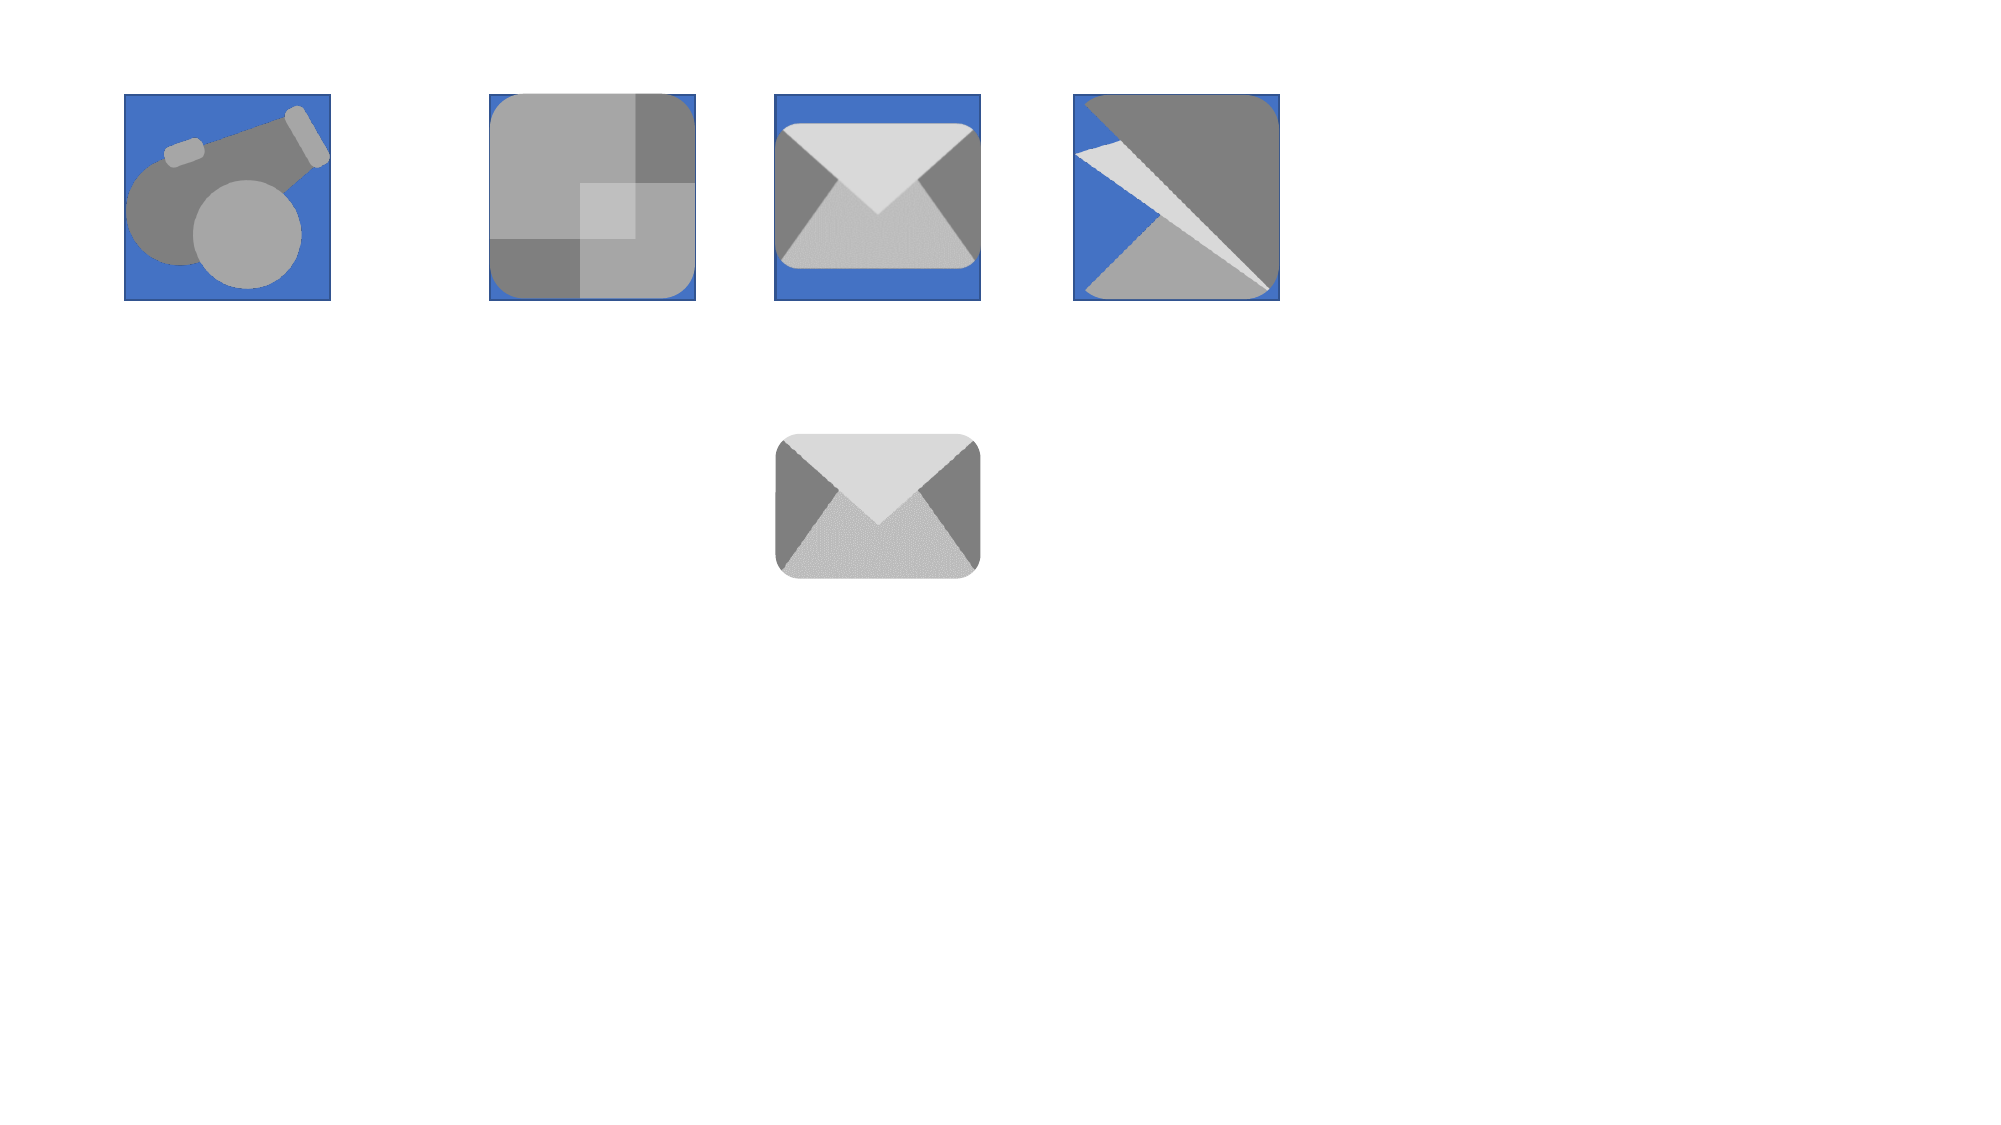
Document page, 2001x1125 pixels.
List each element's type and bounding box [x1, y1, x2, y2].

picture [775, 93, 981, 299]
picture [489, 93, 695, 299]
picture [1074, 94, 1280, 300]
picture [124, 94, 330, 300]
picture [775, 433, 981, 579]
